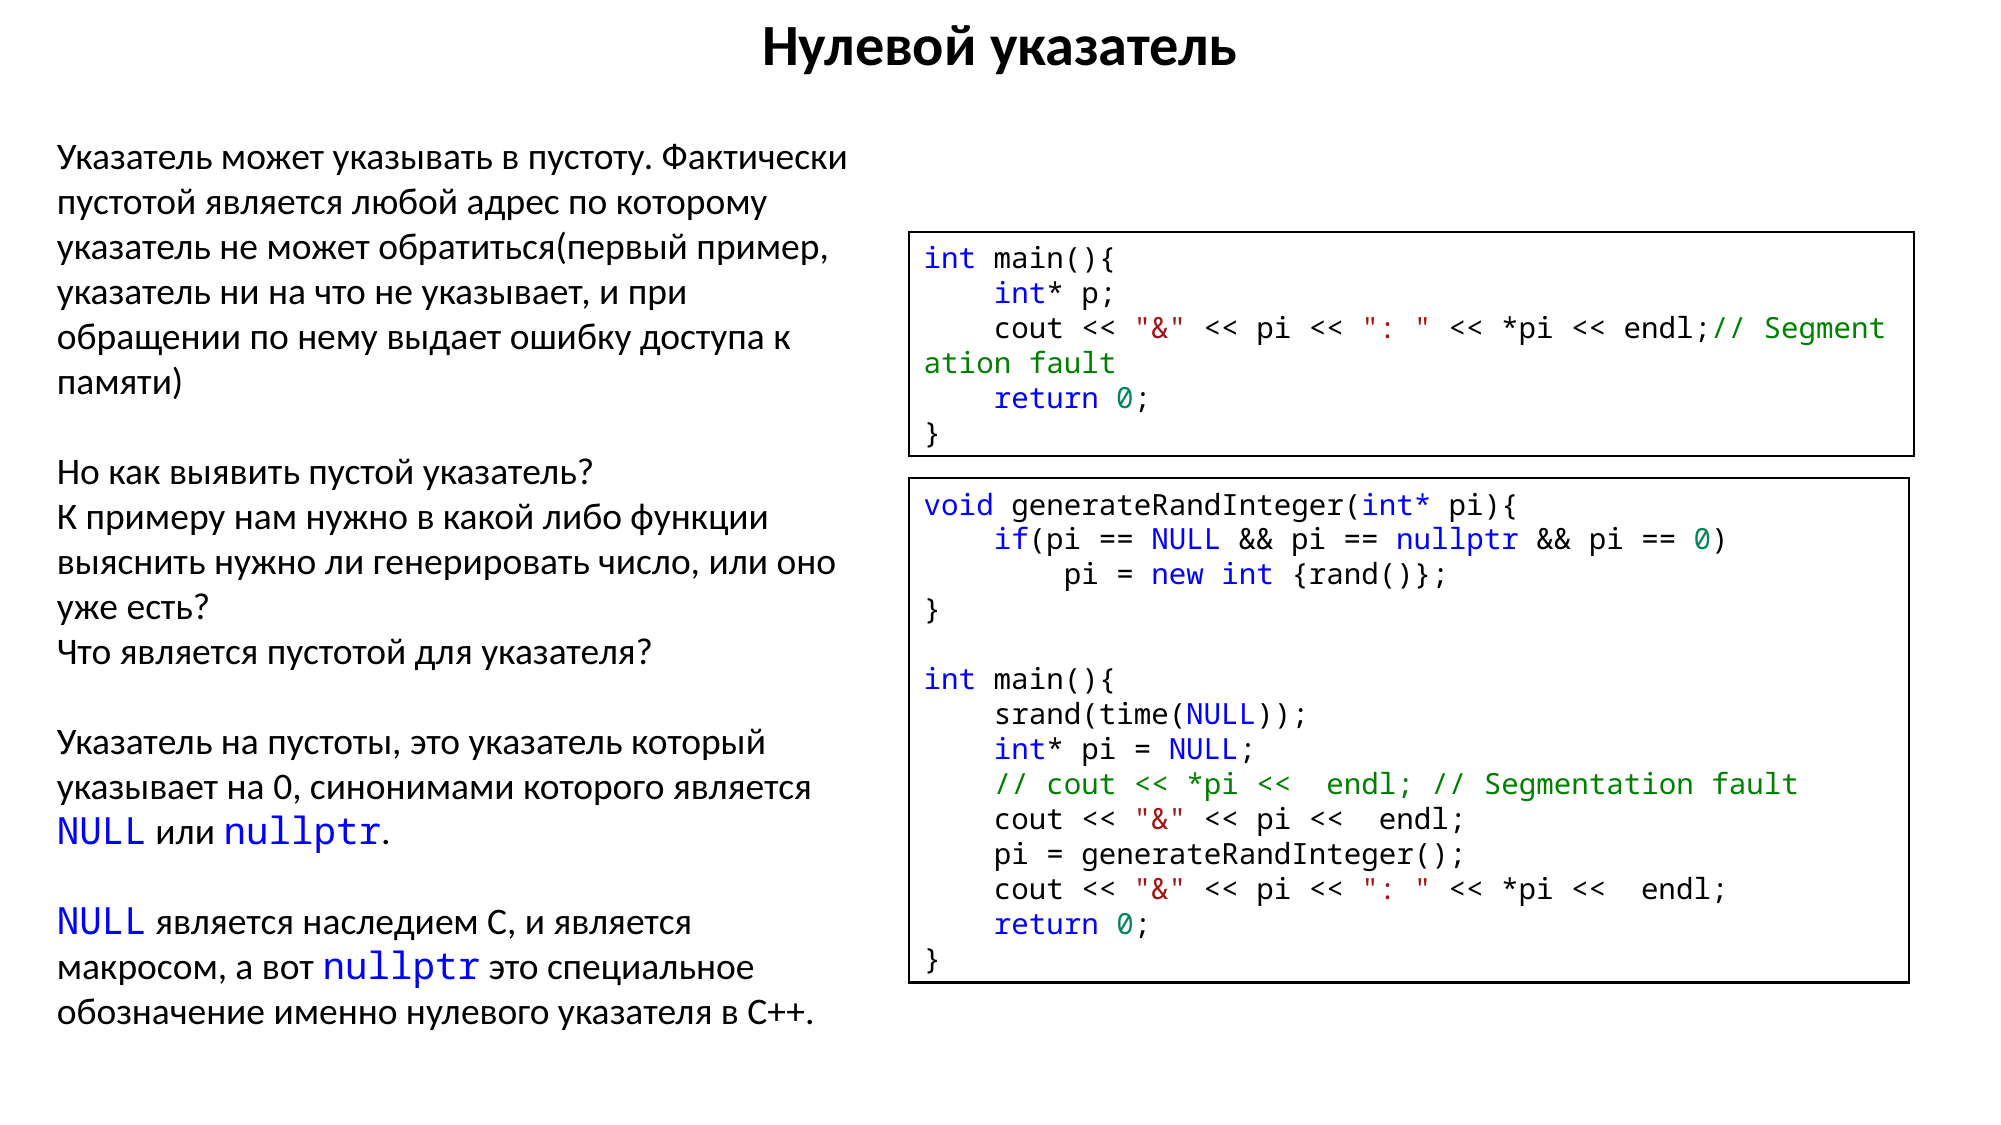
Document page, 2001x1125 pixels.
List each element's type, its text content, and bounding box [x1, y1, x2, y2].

text_box Указатель может указывать в пустоту. Фактически пустотой является любой адрес по которому указатель не может обратиться(первый пример, указатель ни на что не указывает, и при обращении по нему выдает ошибку доступа к памяти) Но как выявить пустой указатель? К примеру нам нужно в какой либо функции выяснить нужно ли генерировать число, или оно уже есть? Что является пустотой для указателя? Указатель на пустоты, это указатель который указывает на 0, синонимами которого является NULL или nullptr. NULL является наследием С, и является макросом, а вот nullptr это специальное обозначение именно нулевого указателя в С++. [42, 124, 874, 1040]
text_box void generateRandInteger(int* pi){ if(pi == NULL && pi == nullptr && pi == 0) pi = new int {rand()}; } int main(){ srand(time(NULL)); int* pi = NULL; // cout << *pi << endl; // Segmentation fault cout << "&" << pi << endl; pi = generateRandInteger(); cout << "&" << pi << ": " << *pi << endl; return 0; } [908, 477, 1910, 984]
text_box int main(){ int* p; cout << "&" << pi << ": " << *pi << endl;// Segmentation fault return 0; } [908, 231, 1915, 457]
text_box Нулевой указатель [747, 0, 1253, 85]
